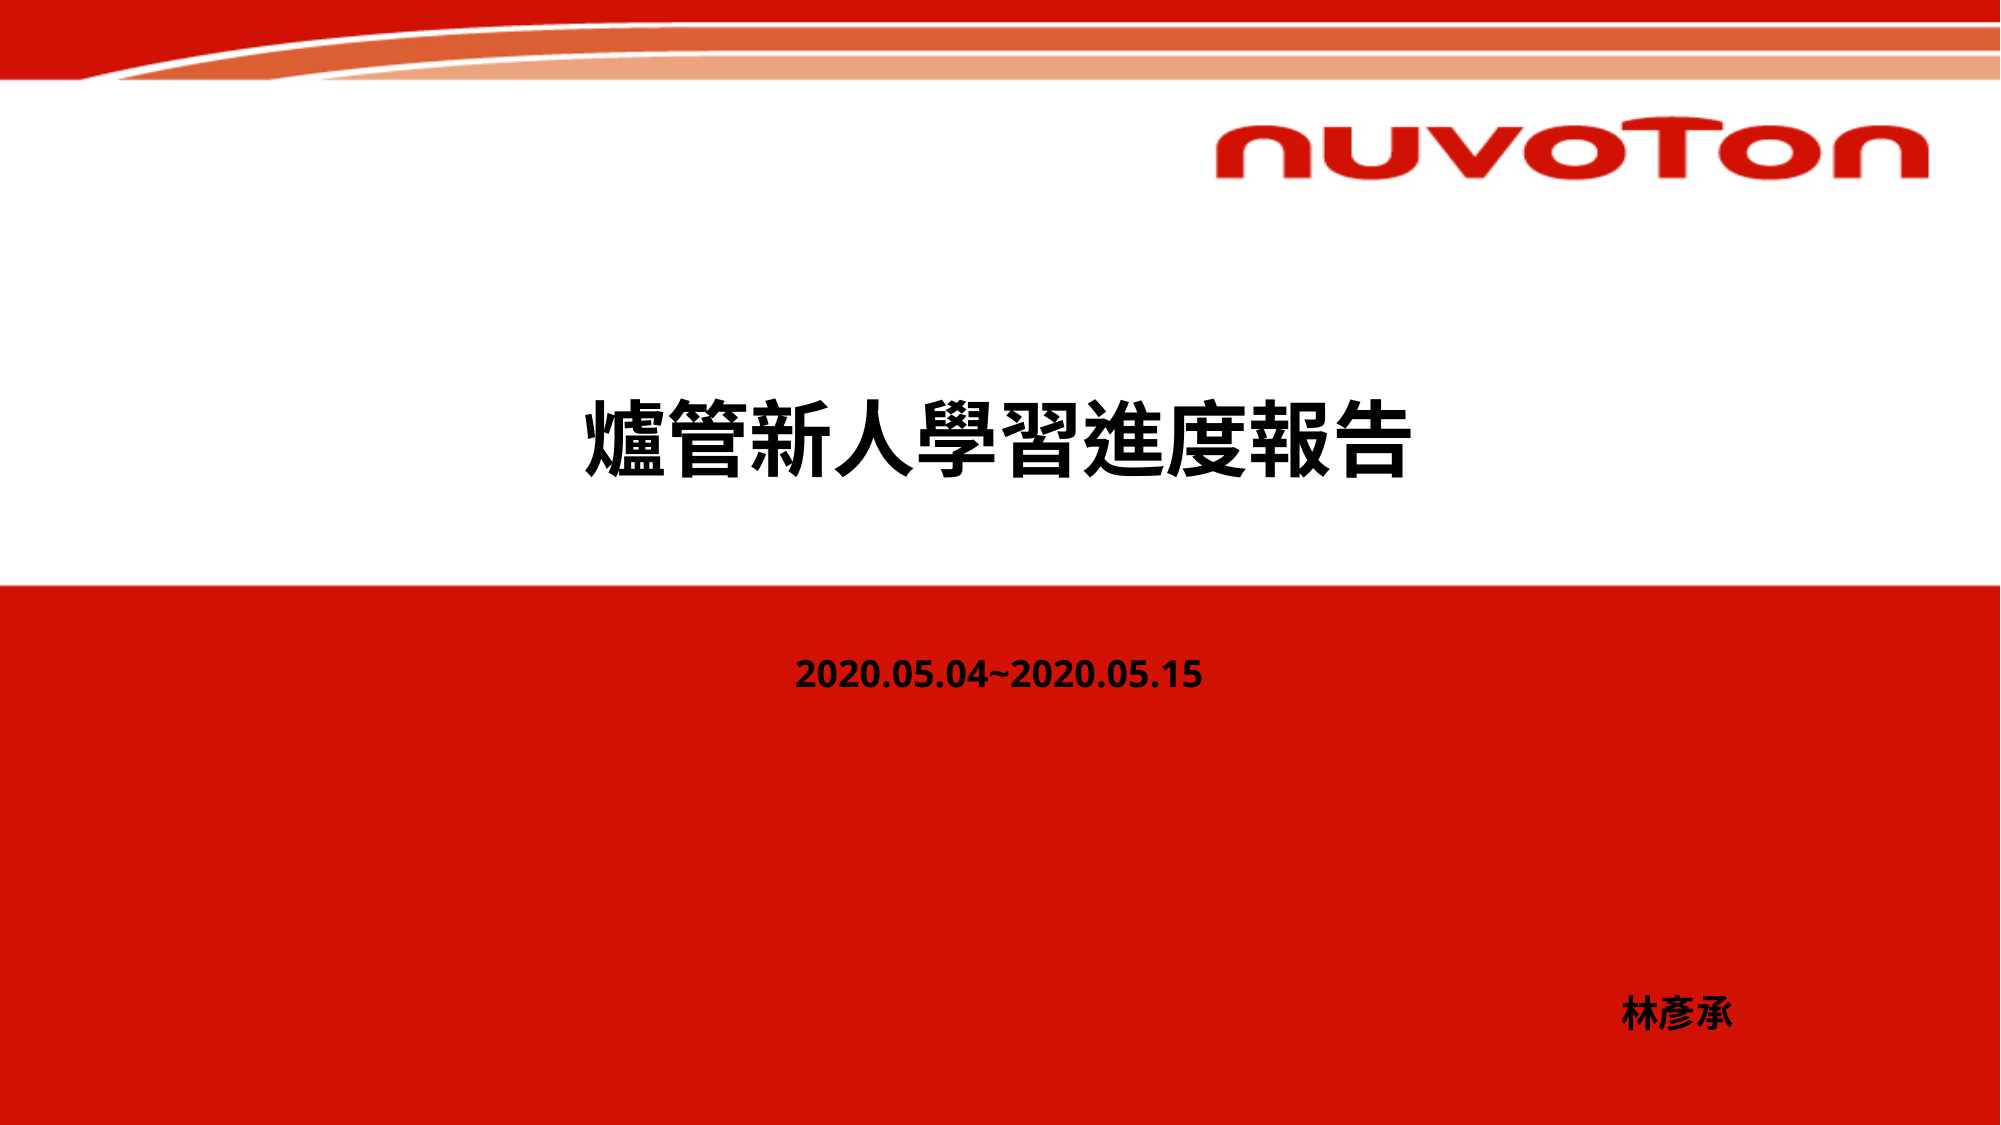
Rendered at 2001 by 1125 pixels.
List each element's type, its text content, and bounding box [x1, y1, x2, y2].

title 爐管新人學習進度報告 [531, 292, 1468, 590]
text_box 2020.05.04~2020.05.15 [780, 642, 1219, 702]
picture [0, 0, 2001, 1125]
footer 林彥承 [1605, 982, 1865, 1043]
